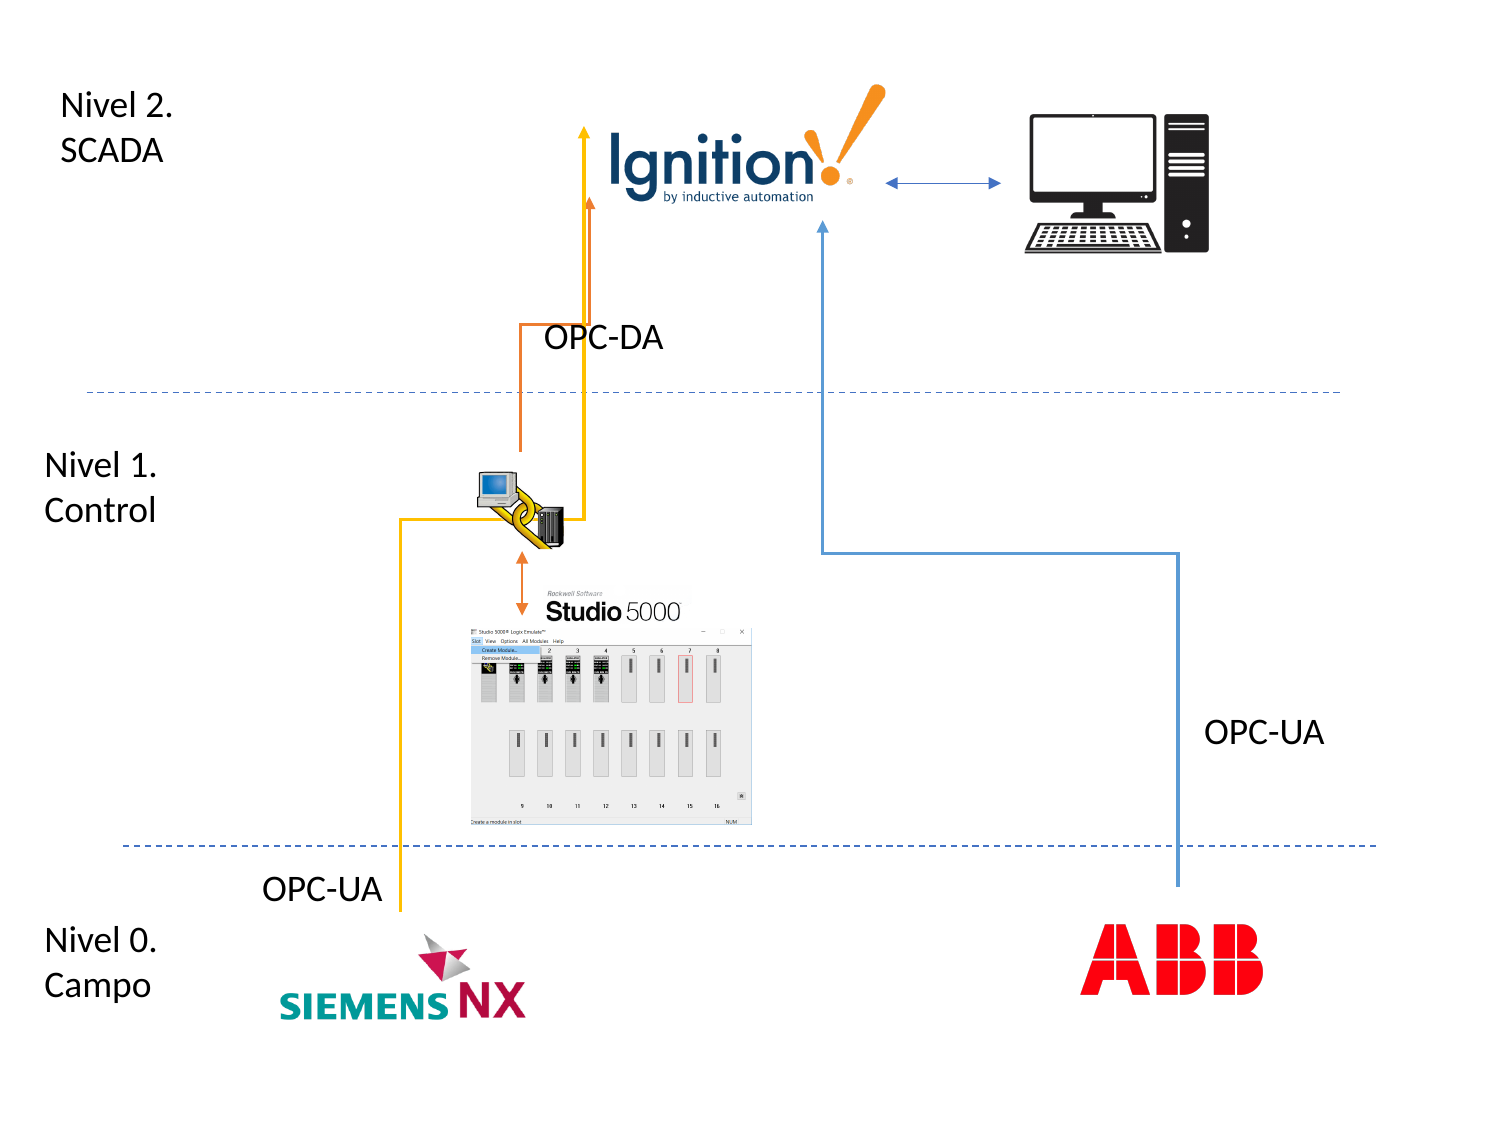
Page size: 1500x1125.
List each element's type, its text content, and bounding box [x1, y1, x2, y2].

text_box OPC-UA [1189, 699, 1340, 760]
picture [1078, 922, 1265, 997]
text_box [520, 196, 590, 427]
picture [543, 585, 666, 625]
text_box OPC-UA [247, 856, 398, 917]
picture [1016, 83, 1217, 284]
text_box Nivel 0. Campo [29, 907, 217, 1013]
text_box Nivel 1. Control [29, 432, 99, 538]
picture [475, 468, 566, 552]
picture [255, 912, 546, 1041]
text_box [99, 427, 666, 611]
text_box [666, 376, 1334, 732]
text_box OPC-DA [590, 304, 679, 364]
picture [611, 84, 886, 204]
text_box Nivel 2. SCADA [45, 72, 233, 177]
picture [471, 628, 752, 825]
